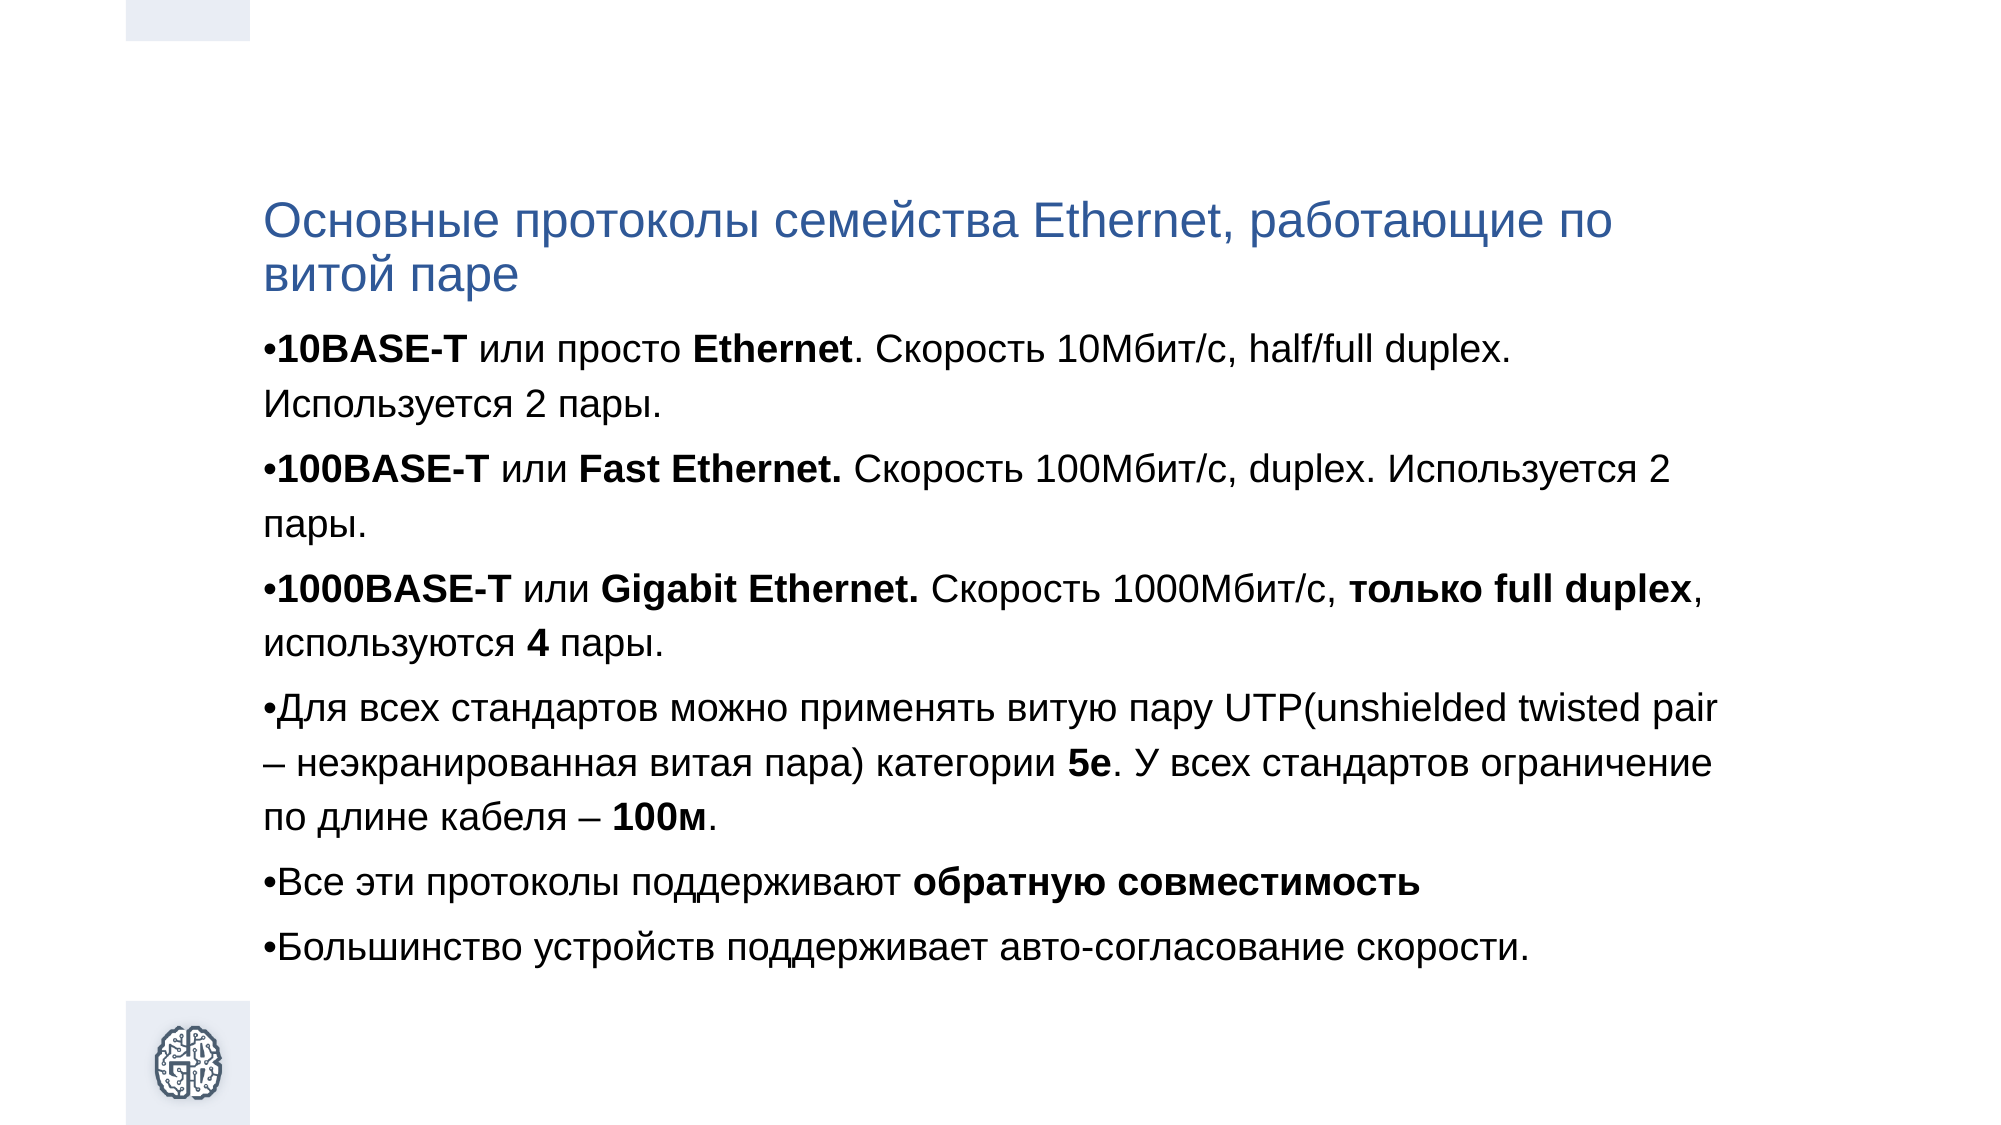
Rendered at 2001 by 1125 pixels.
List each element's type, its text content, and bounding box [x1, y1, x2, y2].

title Основные протоколы семейства Ethernet, работающие по витой паре [248, 124, 1752, 303]
list •10BASE-T или просто Ethernet. Скорость 10Мбит/c, half/full duplex. Используется 2 пары. •100BASE-T или Fast Ethernet. Скорость 100Мбит/с, duplex. Используется 2 пары. •1000BASE-T или Gigabit Ethernet. Скорость 1000Мбит/с, только full duplex, используются 4 пары. •Для всех стандартов можно применять витую пару UTP(unshielded twisted pair – неэкранированная витая пара) категории 5e. У всех стандартов ограничение по длине кабеля – 100м. •Все эти протоколы поддерживают обратную совместимость •Большинство устройств поддерживает авто-согласование скорости. [248, 303, 1752, 1048]
picture [144, 1016, 232, 1110]
